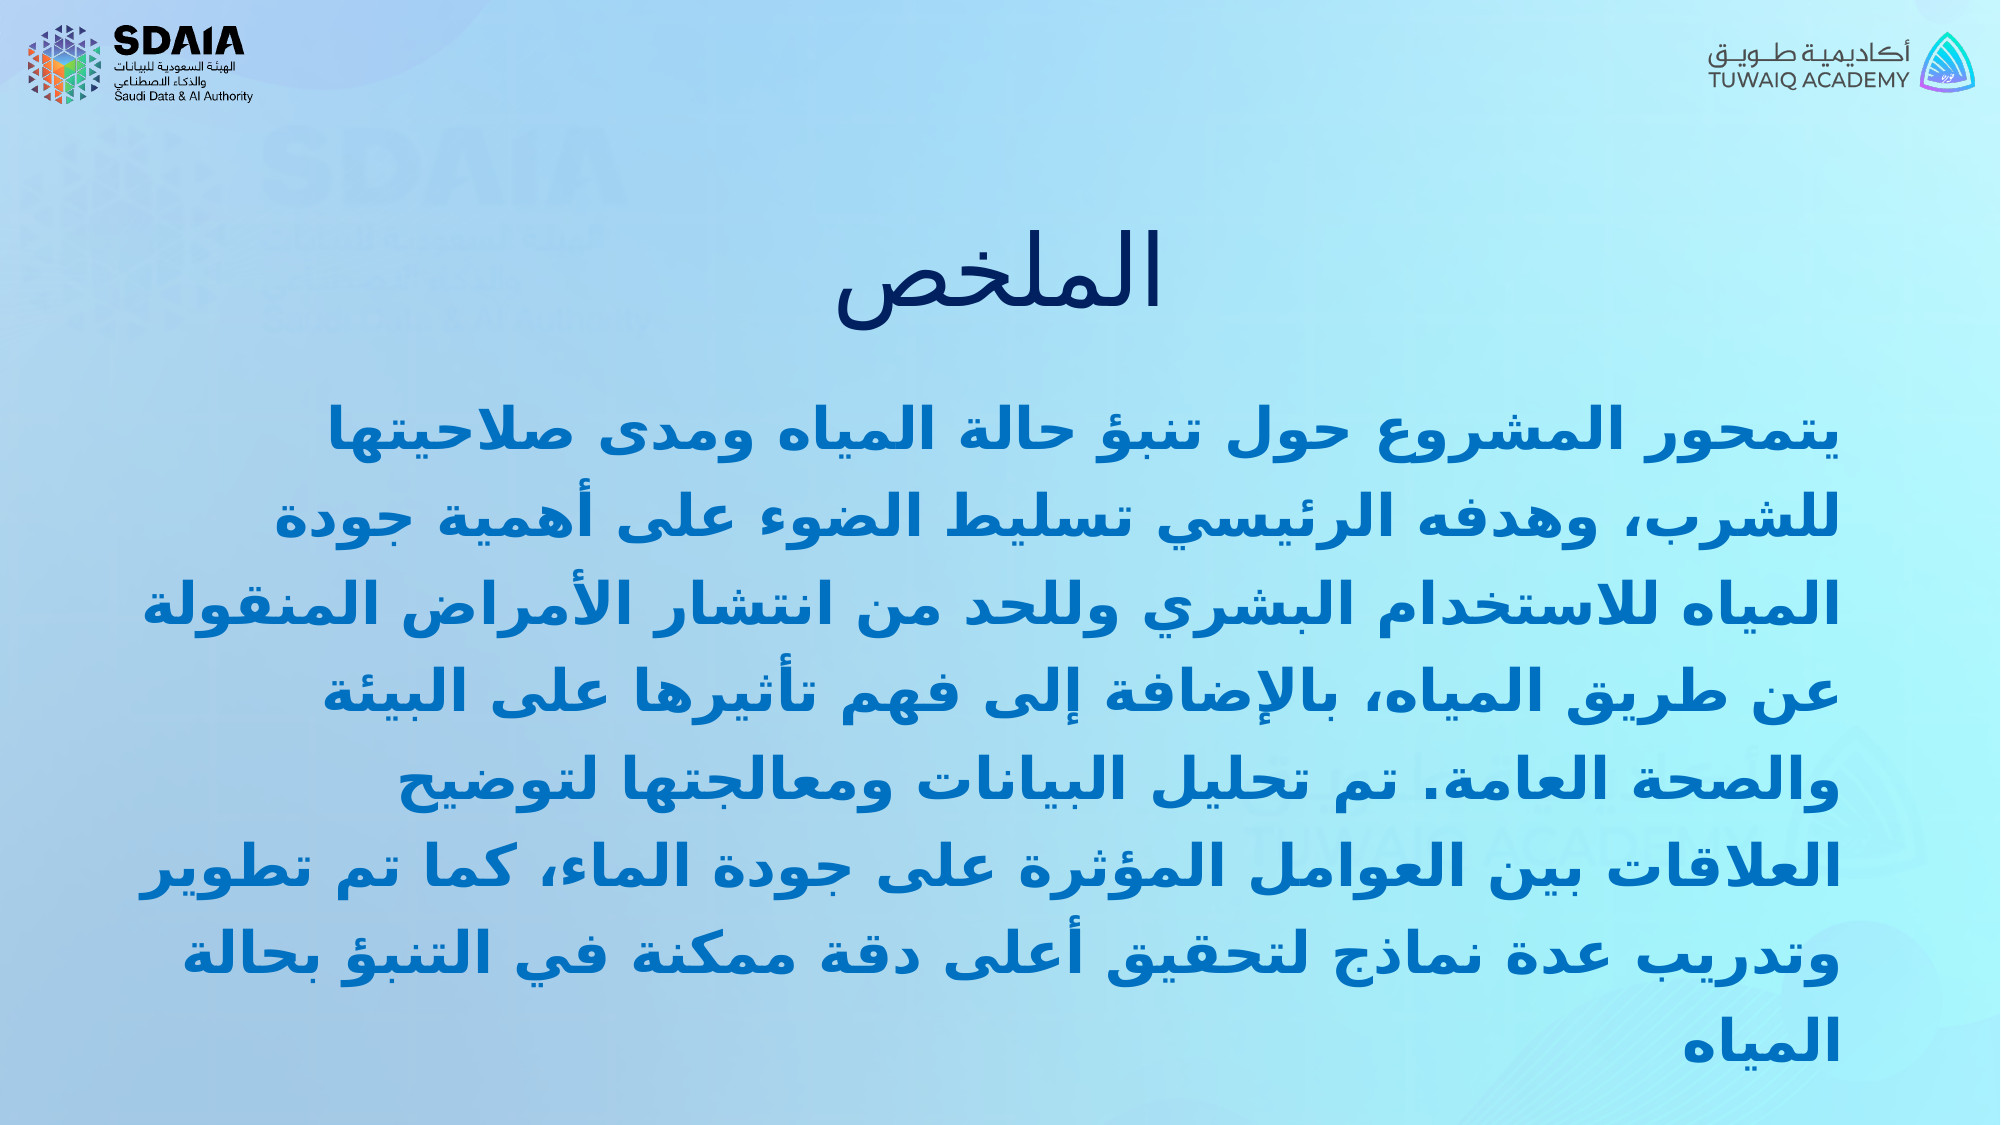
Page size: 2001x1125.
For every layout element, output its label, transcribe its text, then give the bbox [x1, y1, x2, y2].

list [27, 25, 253, 104]
title الملخص [249, 0, 1750, 336]
picture [0, 0, 2001, 1125]
subtitle يتمحور المشروع حول تنبؤ حالة المياه ومدى صلاحيتها للشرب، وهدفه الرئيسي تسليط الضوء على أهمية جودة المياه للاستخدام البشري وللحد من انتشار الأمراض المنقولة عن طريق المياه، بالإضافة إلى فهم تأثيرها على البيئة والصحة العامة. تم تحليل البيانات ومعالجتها لتوضيح العلاقات بين العوامل المؤثرة على جودة الماء، كما تم تطوير وتدريب عدة نماذج لتحقيق أعلى دقة ممكنة في التنبؤ بحالة المياه [125, 365, 1859, 978]
